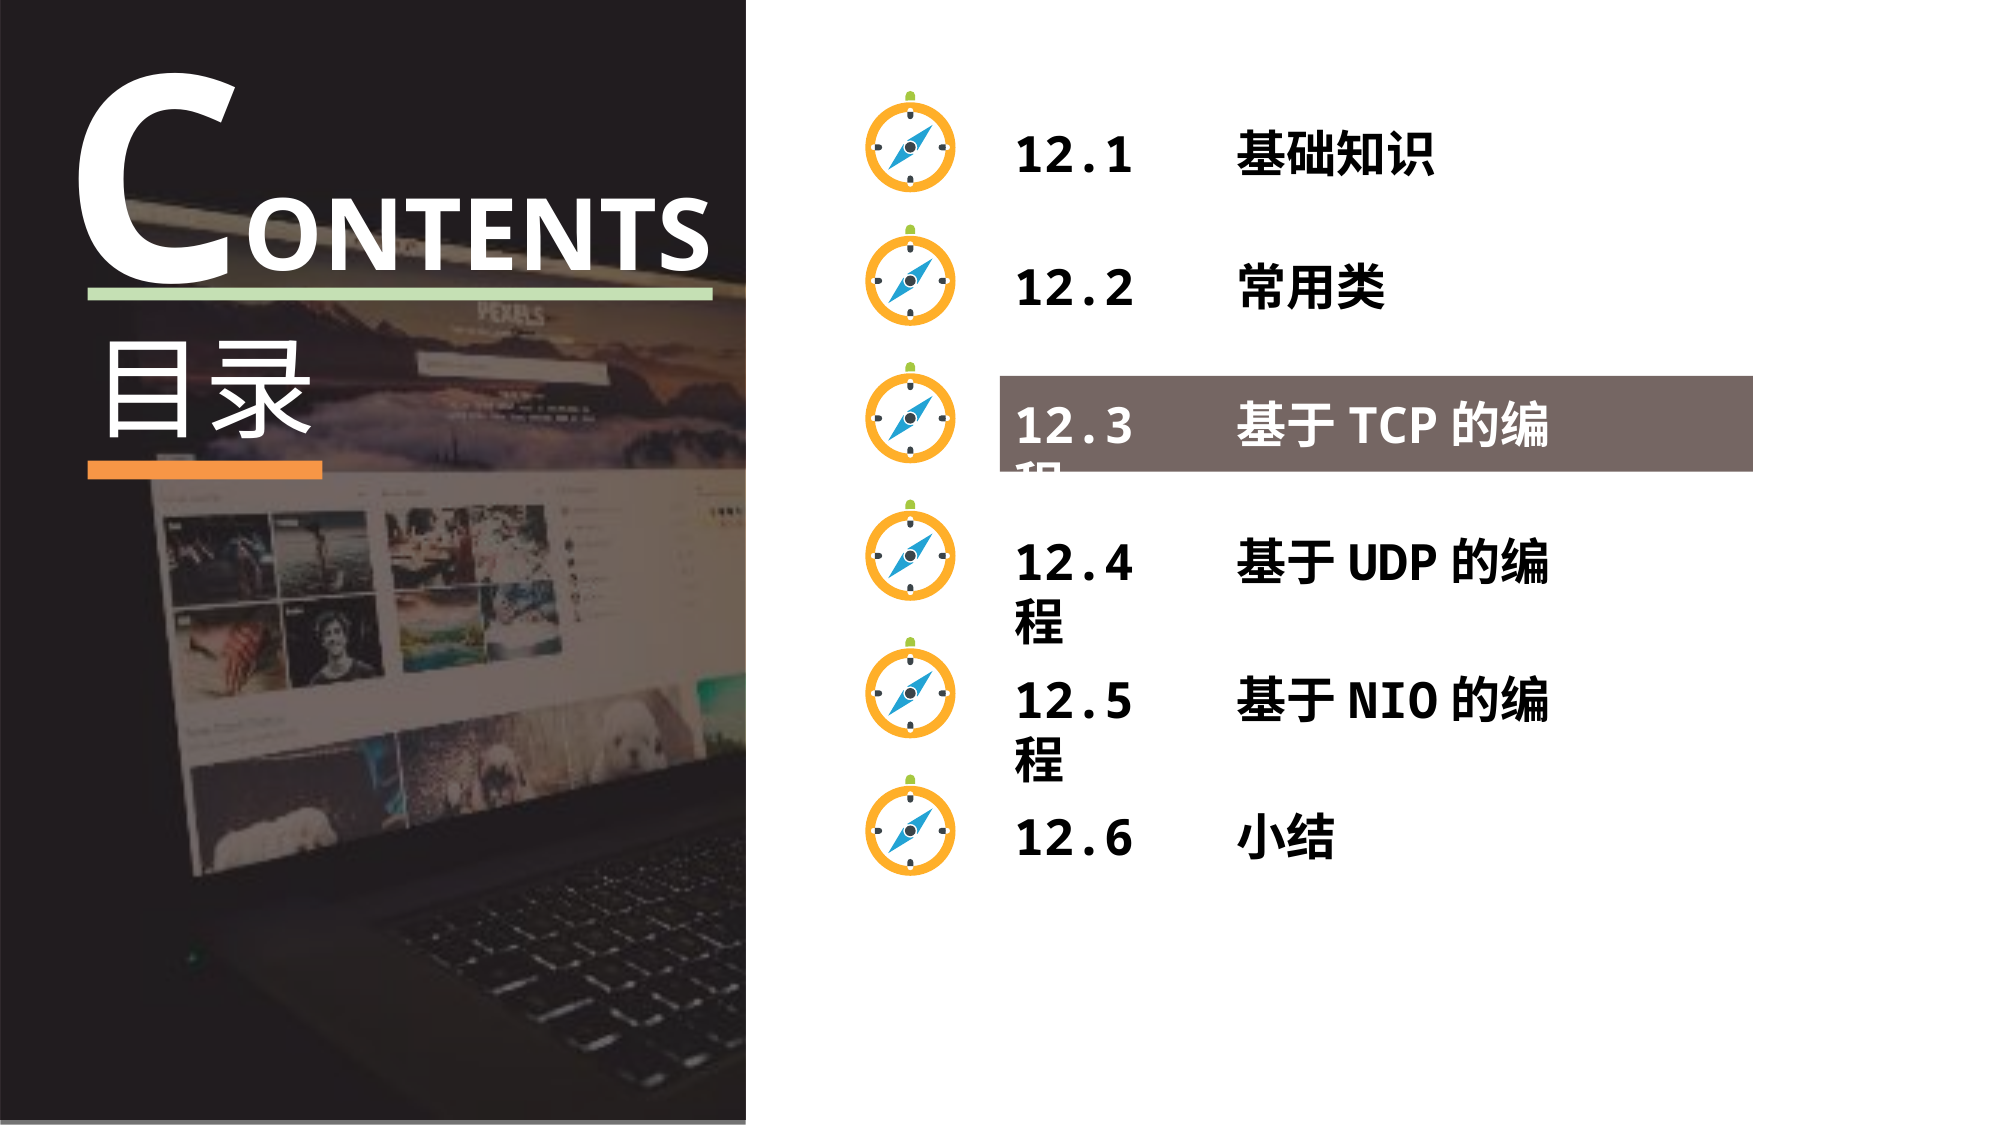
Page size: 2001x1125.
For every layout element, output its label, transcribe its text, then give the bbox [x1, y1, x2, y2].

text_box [865, 636, 956, 739]
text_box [865, 224, 956, 326]
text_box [865, 361, 956, 464]
picture [0, 0, 746, 1120]
text_box 12.2 常用类 [999, 248, 1496, 323]
text_box 12.3 基于TCP的编程 [999, 385, 1571, 521]
text_box 12.1 基础知识 [999, 114, 1513, 190]
text_box 12.5 基于NIO的编程 [999, 660, 1571, 796]
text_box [865, 774, 956, 876]
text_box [865, 90, 956, 193]
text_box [865, 499, 956, 601]
text_box 12.4 基于UDP的编程 [999, 523, 1571, 658]
text_box [999, 375, 1754, 473]
text_box 12.6 小结 [999, 798, 1542, 873]
text_box [0, 0, 747, 1125]
